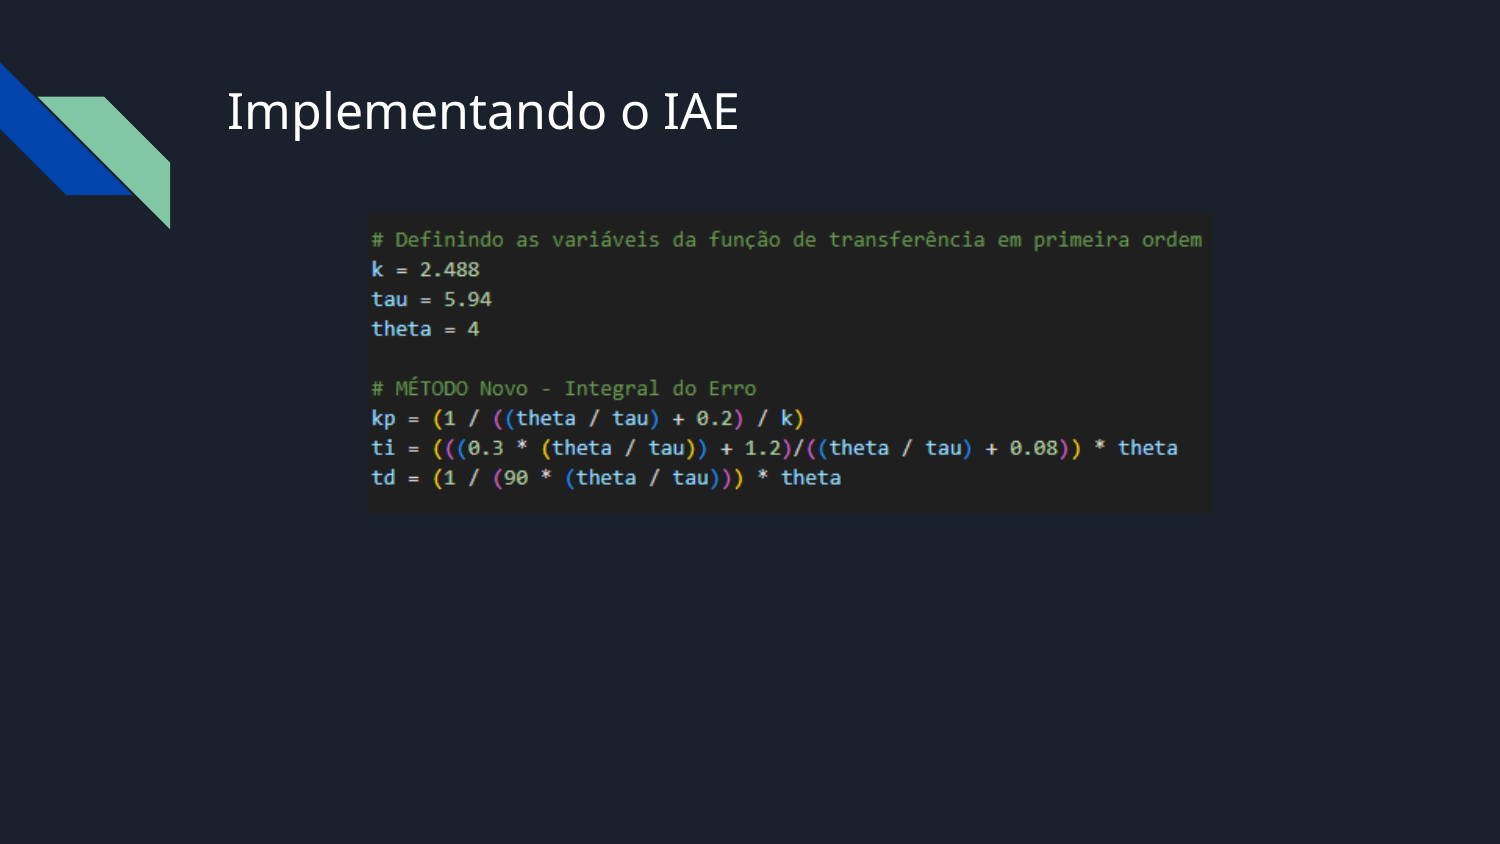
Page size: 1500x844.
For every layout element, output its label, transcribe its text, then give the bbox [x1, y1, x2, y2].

title Implementando o IAE [212, 64, 1368, 215]
picture [367, 214, 1213, 514]
